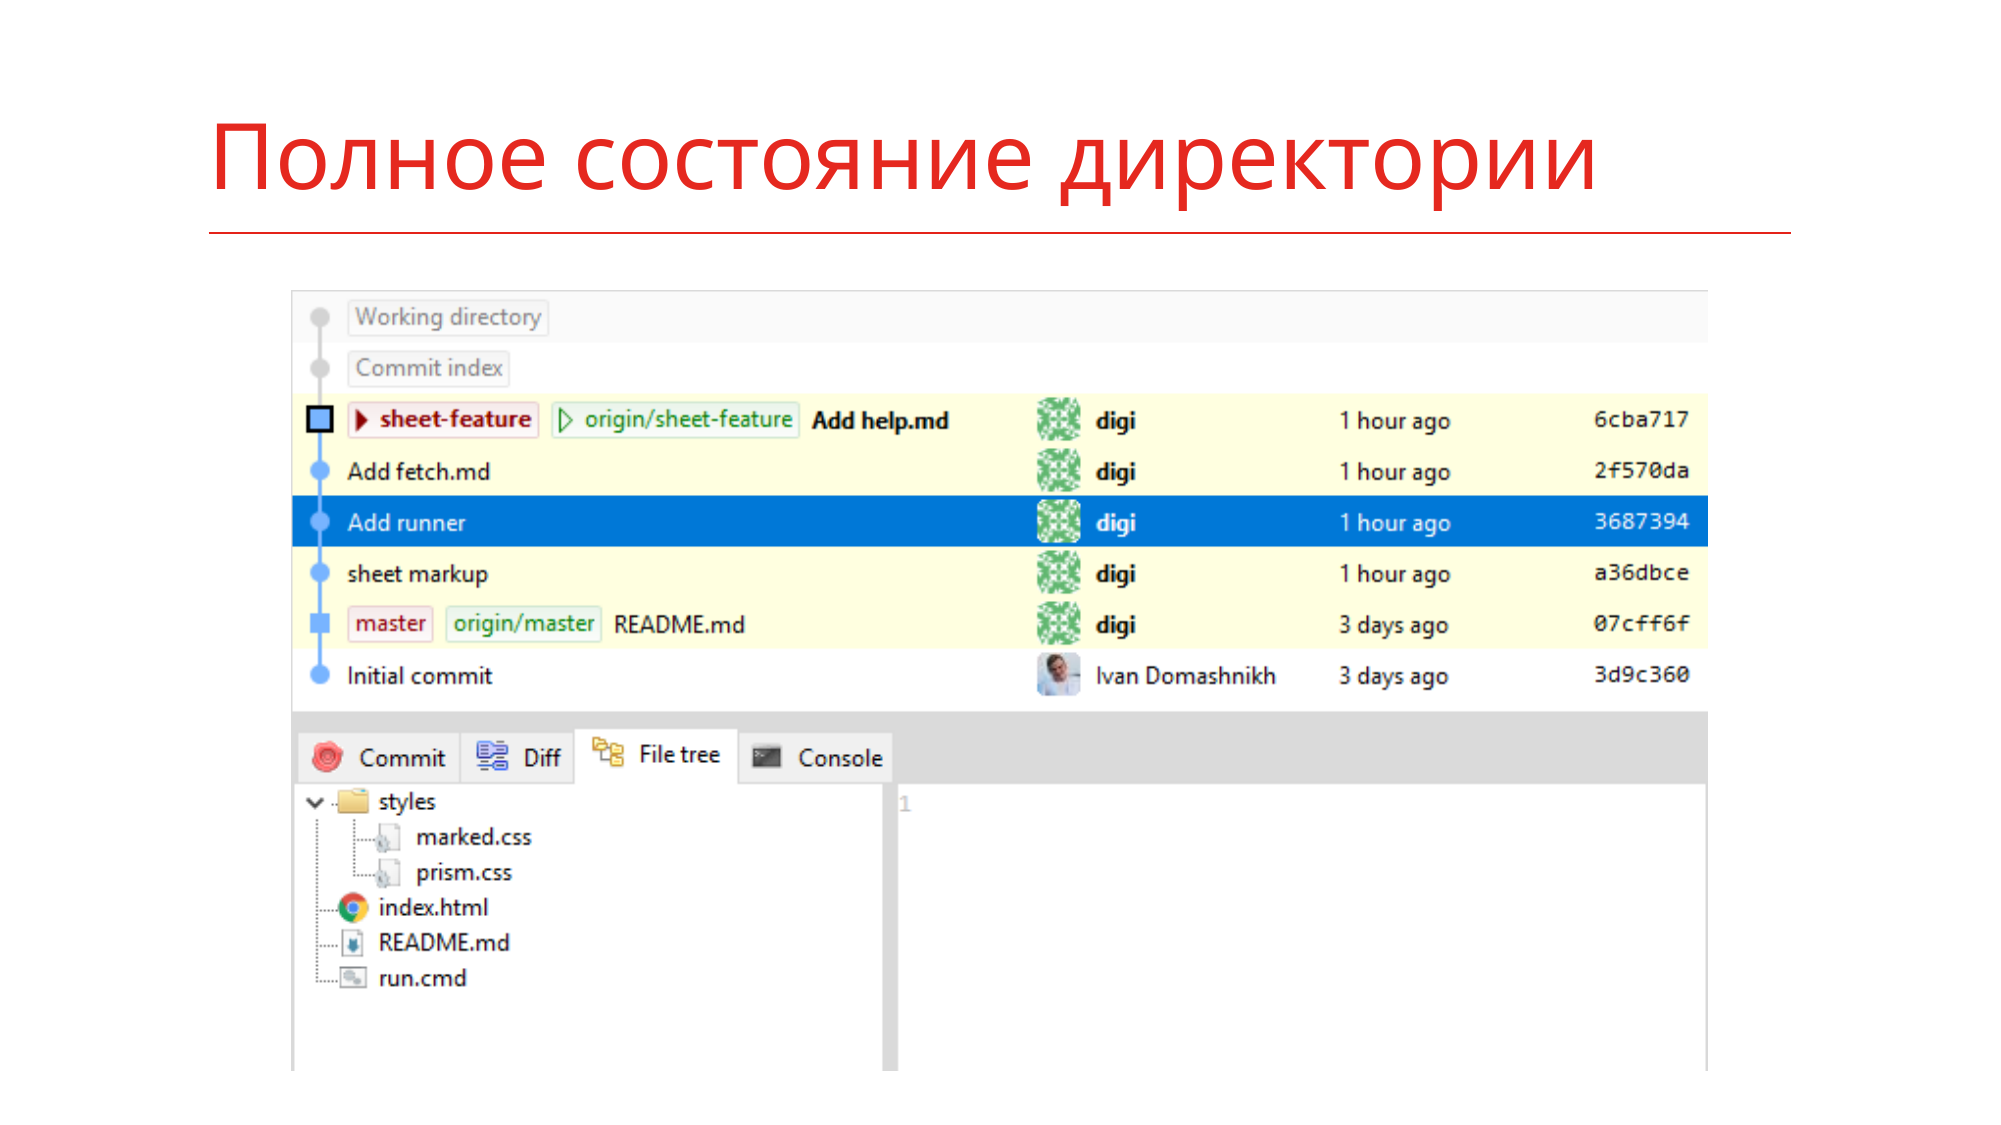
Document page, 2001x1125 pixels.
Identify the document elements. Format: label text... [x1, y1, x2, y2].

picture [291, 290, 1709, 1071]
title Полное состояние директории [208, 54, 1792, 232]
